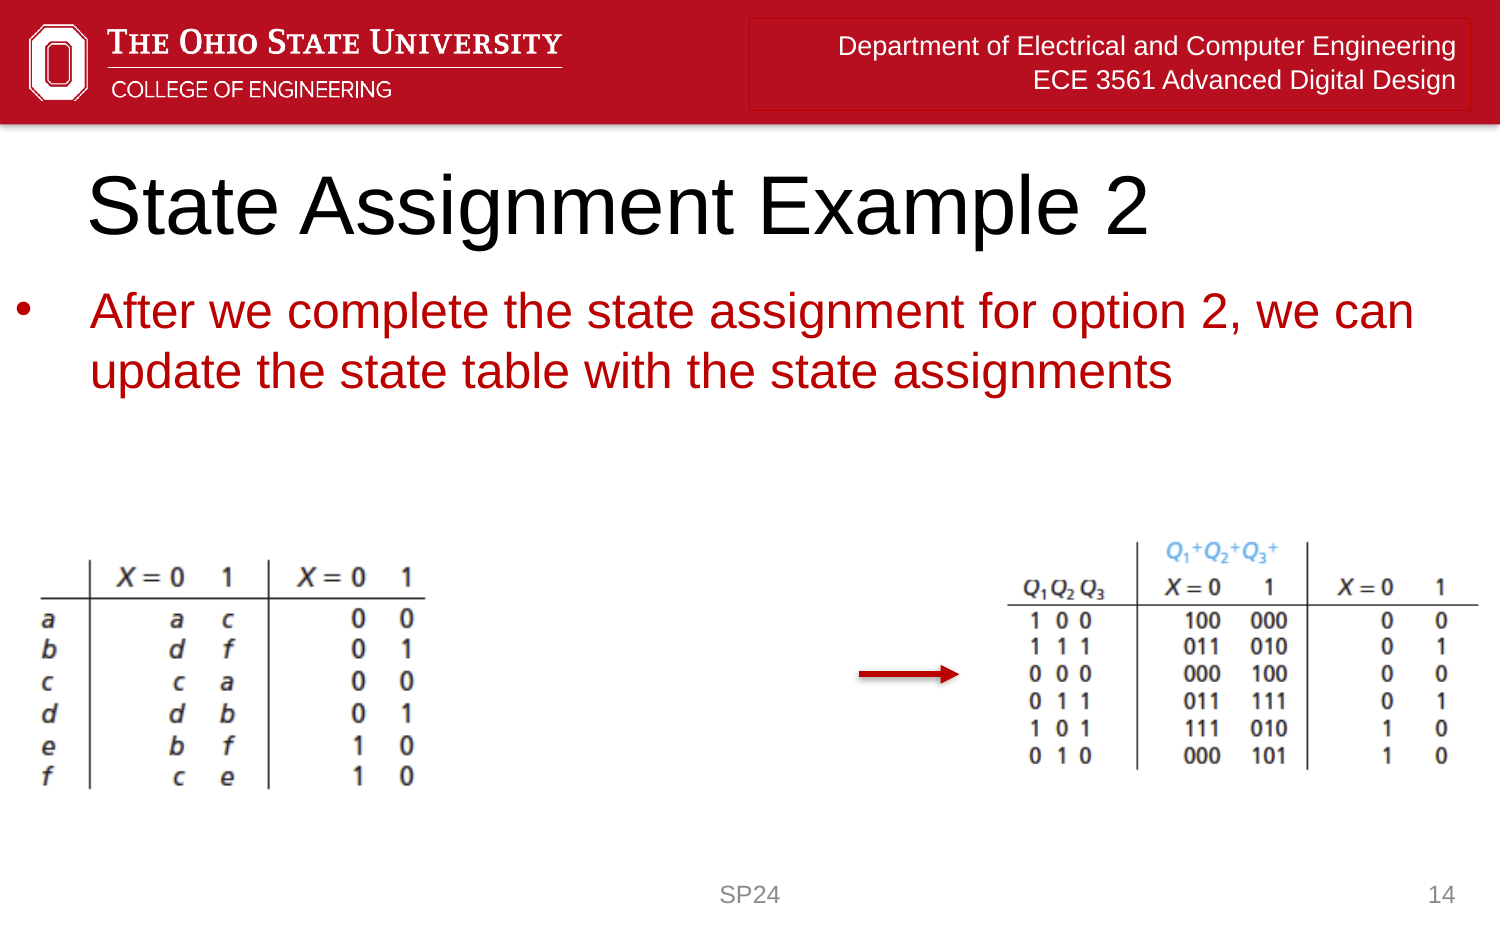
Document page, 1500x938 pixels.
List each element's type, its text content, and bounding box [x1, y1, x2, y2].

picture [0, 537, 448, 812]
slide_number 14 [1133, 868, 1471, 919]
footer SP24 [496, 868, 1004, 919]
title State Assignment Example 2 [72, 143, 1433, 251]
picture [981, 521, 1500, 792]
list After we complete the state assignment for option 2, we can update the state table with the state assignments [0, 270, 1500, 849]
